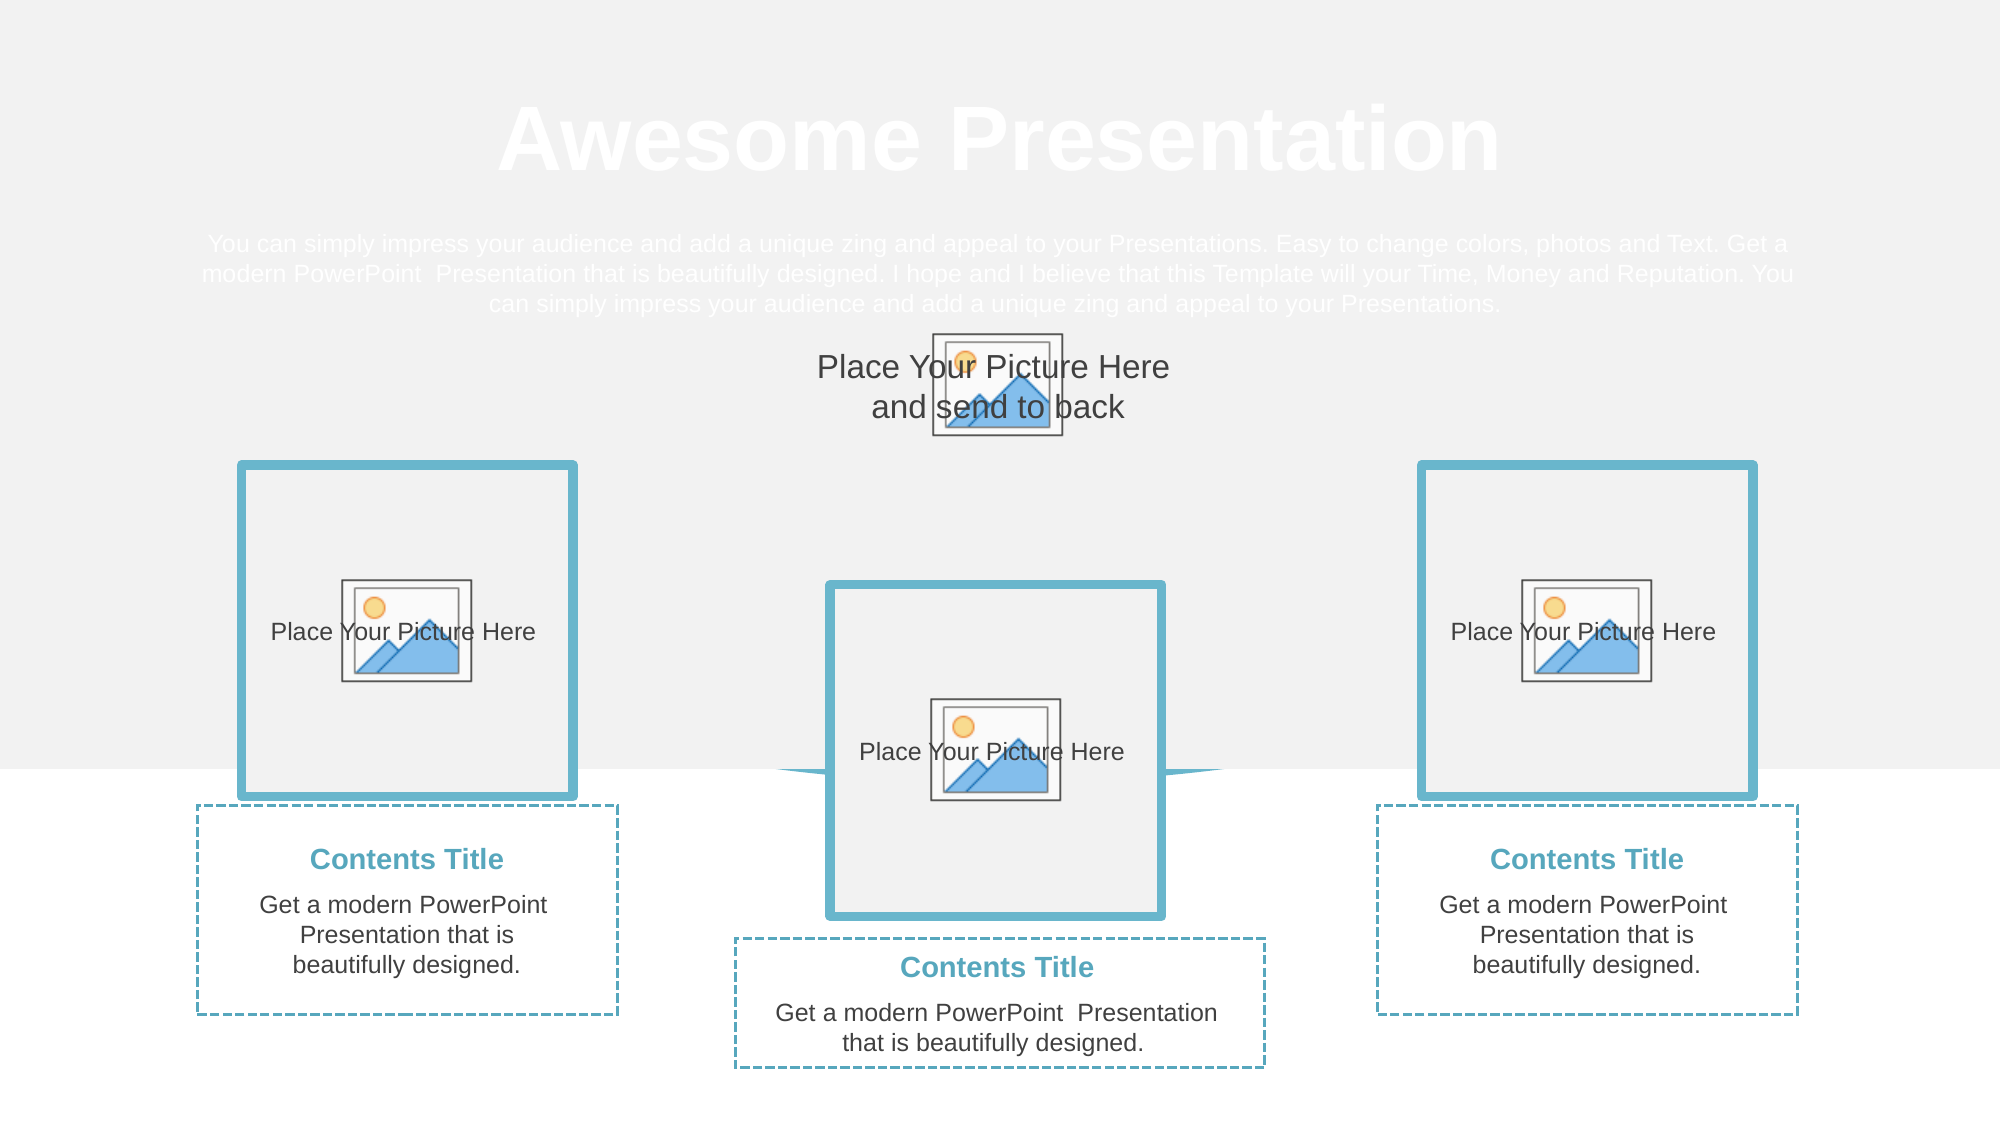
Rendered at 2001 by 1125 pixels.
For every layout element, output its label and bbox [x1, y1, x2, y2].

text_box [237, 833, 578, 988]
text_box [1417, 833, 1758, 988]
picture [0, 0, 2000, 912]
text_box [734, 938, 1266, 1068]
text_box [196, 805, 618, 1016]
text_box [1376, 805, 1798, 1016]
text_box [754, 941, 1241, 1065]
